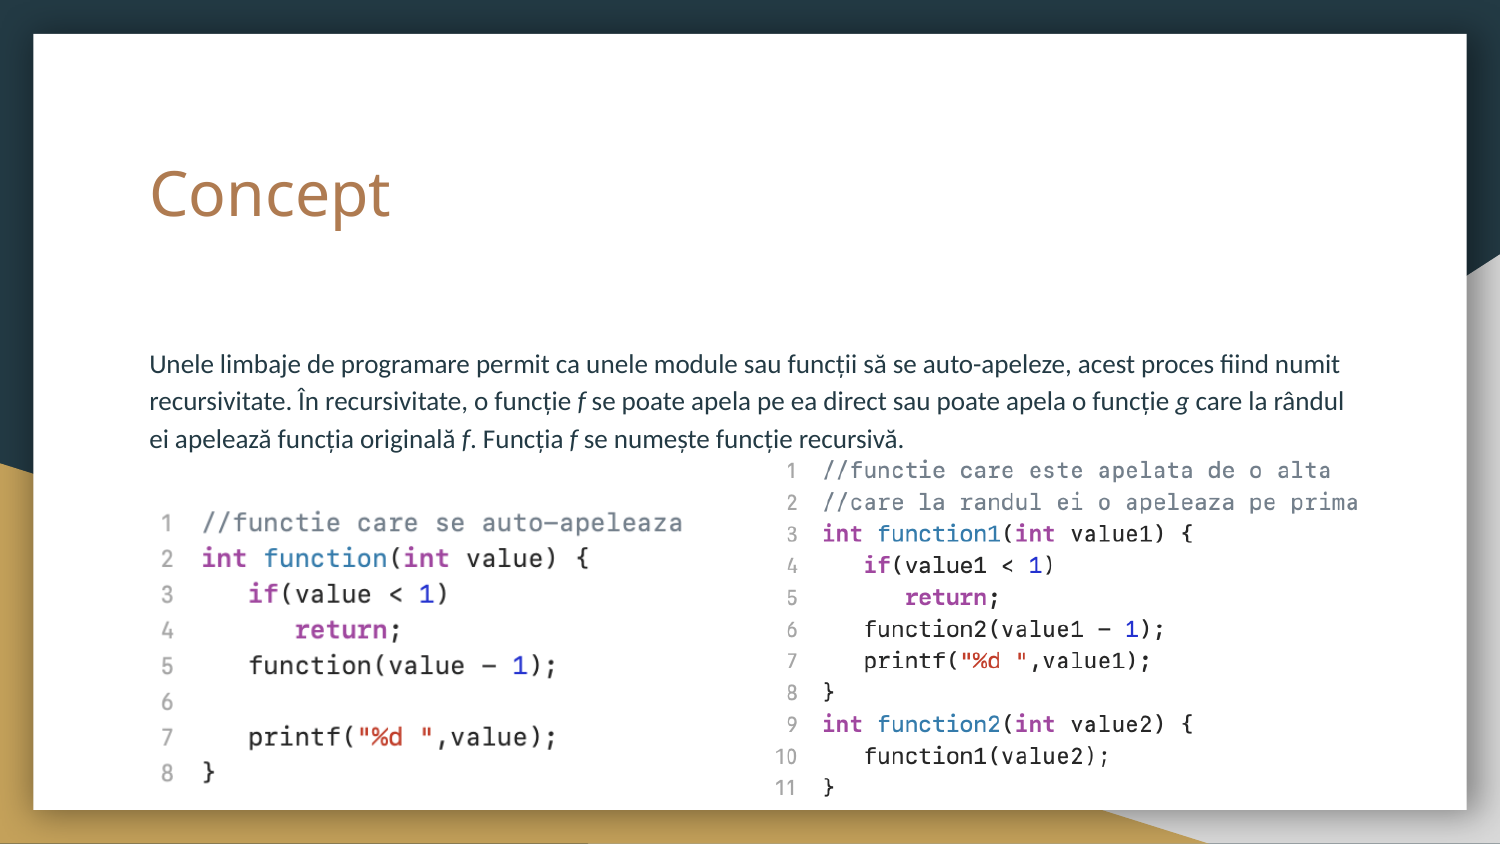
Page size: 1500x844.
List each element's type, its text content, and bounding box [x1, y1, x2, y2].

picture [761, 457, 1380, 808]
list Unele limbaje de programare permit ca unele module sau funcții să se auto-apeleze, acest proces fiind numit recursivitate. În recursivitate, o funcție f se poate apela pe ea direct sau poate apela o funcție g care la rândul ei apelează funcția originală f. Funcția f se numește funcție recursivă. [134, 326, 1366, 729]
picture [134, 504, 729, 797]
title Concept [134, 138, 1366, 296]
